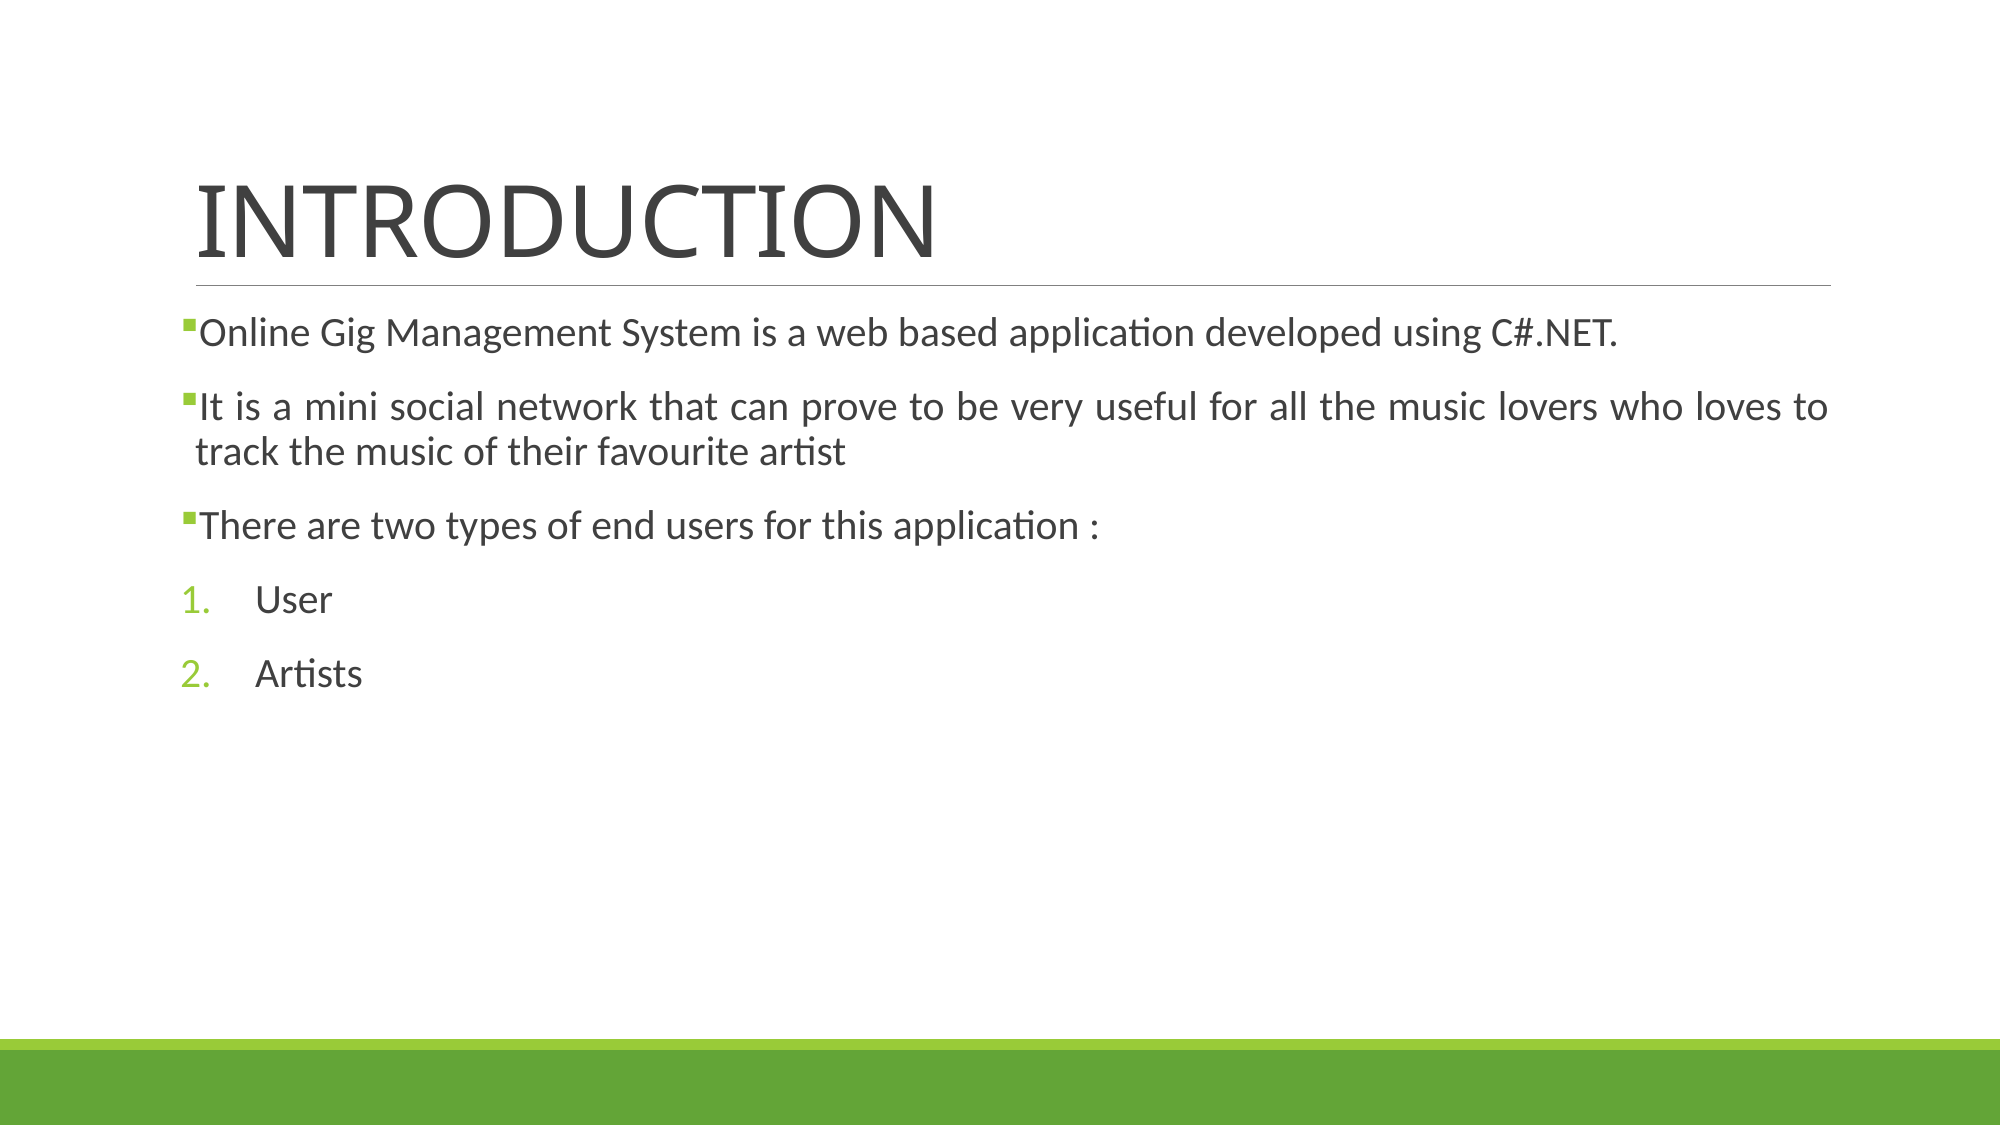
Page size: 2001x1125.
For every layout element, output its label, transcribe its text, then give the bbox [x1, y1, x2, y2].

list Online Gig Management System is a web based application developed using C#.NET. It is a mini social network that can prove to be very useful for all the music lovers who loves to track the music of their favourite artist There are two types of end users for this application : User Artists [180, 302, 1830, 963]
title INTRODUCTION [180, 47, 1830, 285]
